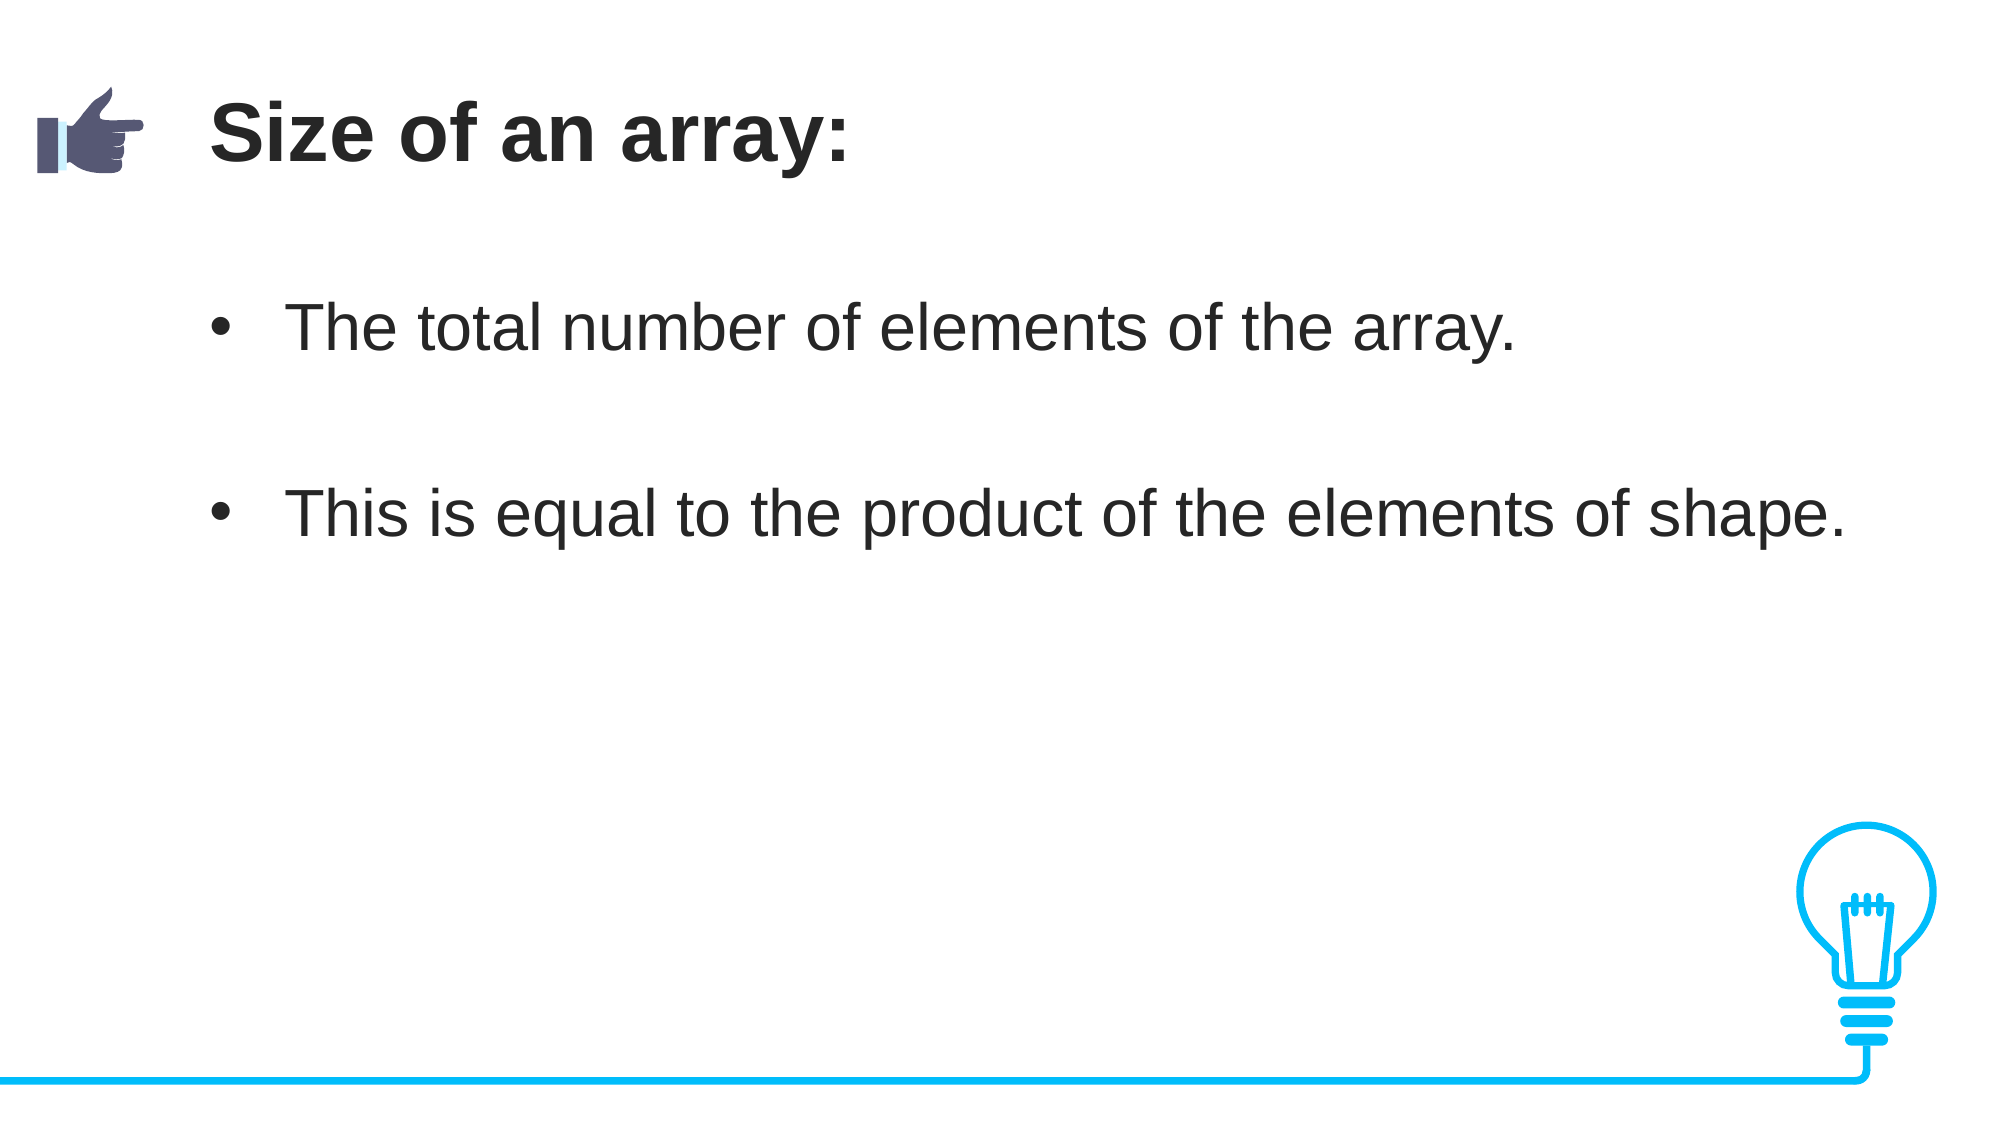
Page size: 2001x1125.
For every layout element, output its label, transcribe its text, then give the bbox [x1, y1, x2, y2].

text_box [37, 86, 144, 174]
list Size of an array: The total number of elements of the array. This is equal to the product of the elements of shape. [194, 69, 1978, 757]
